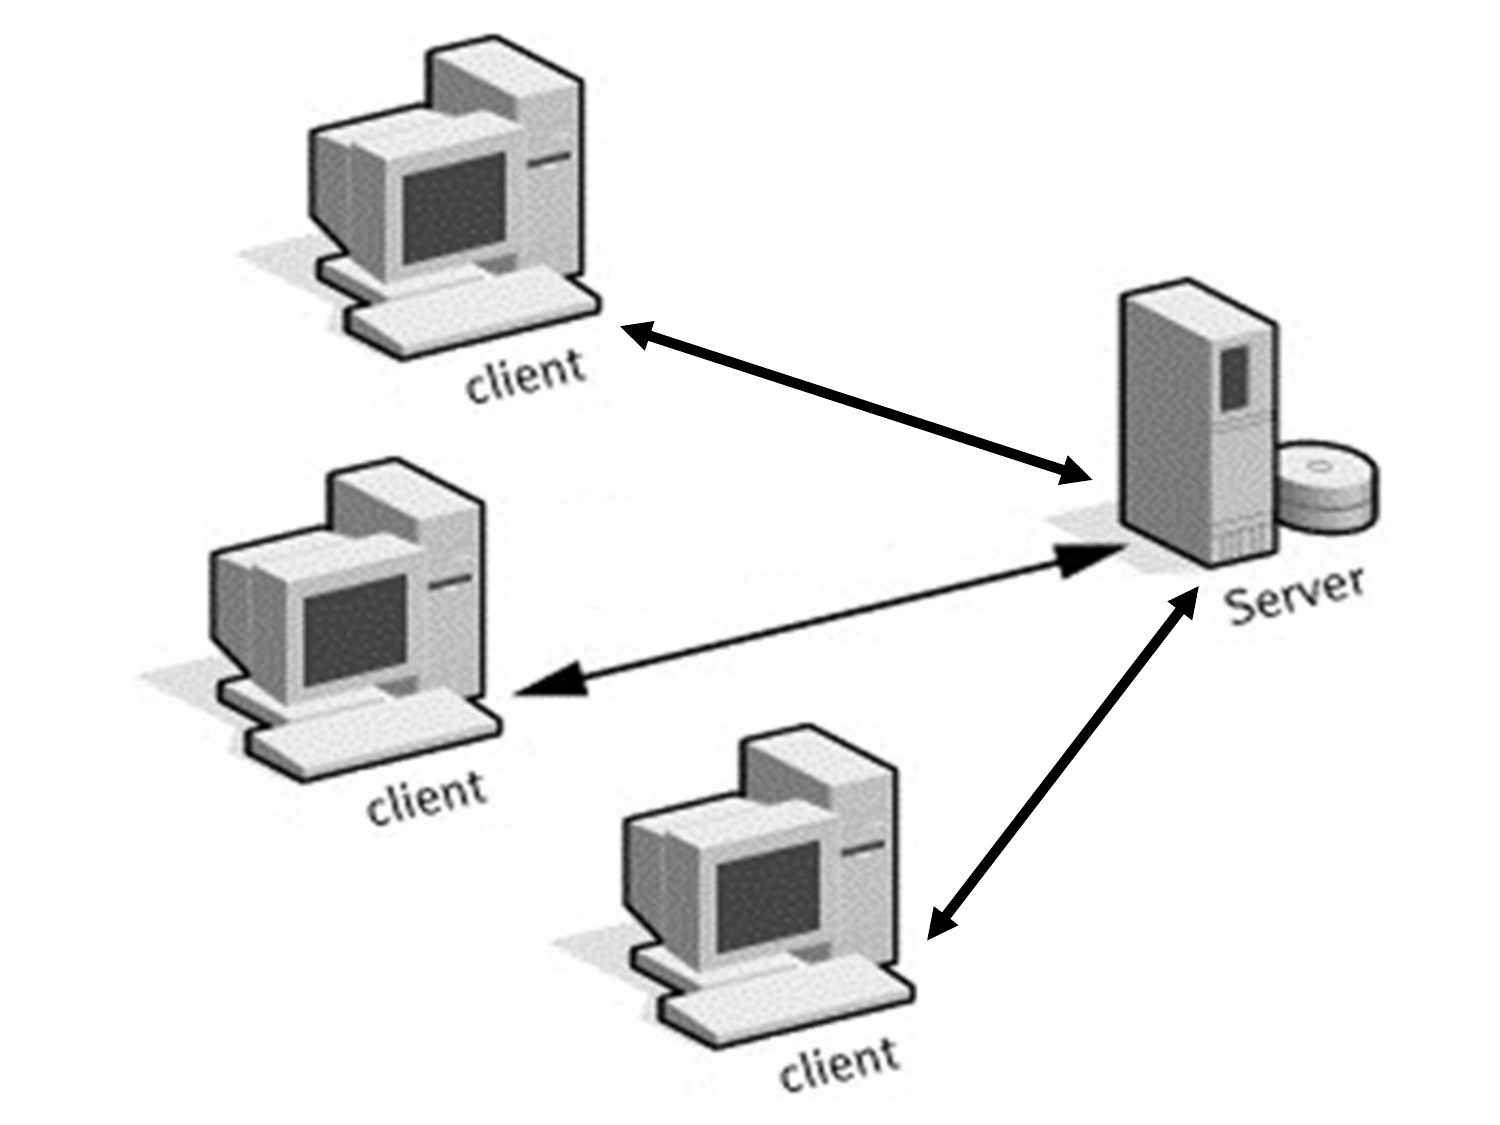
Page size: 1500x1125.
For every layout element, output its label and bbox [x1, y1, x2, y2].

text_box [619, 325, 1093, 480]
picture [123, 18, 1436, 1107]
text_box [926, 585, 1200, 941]
